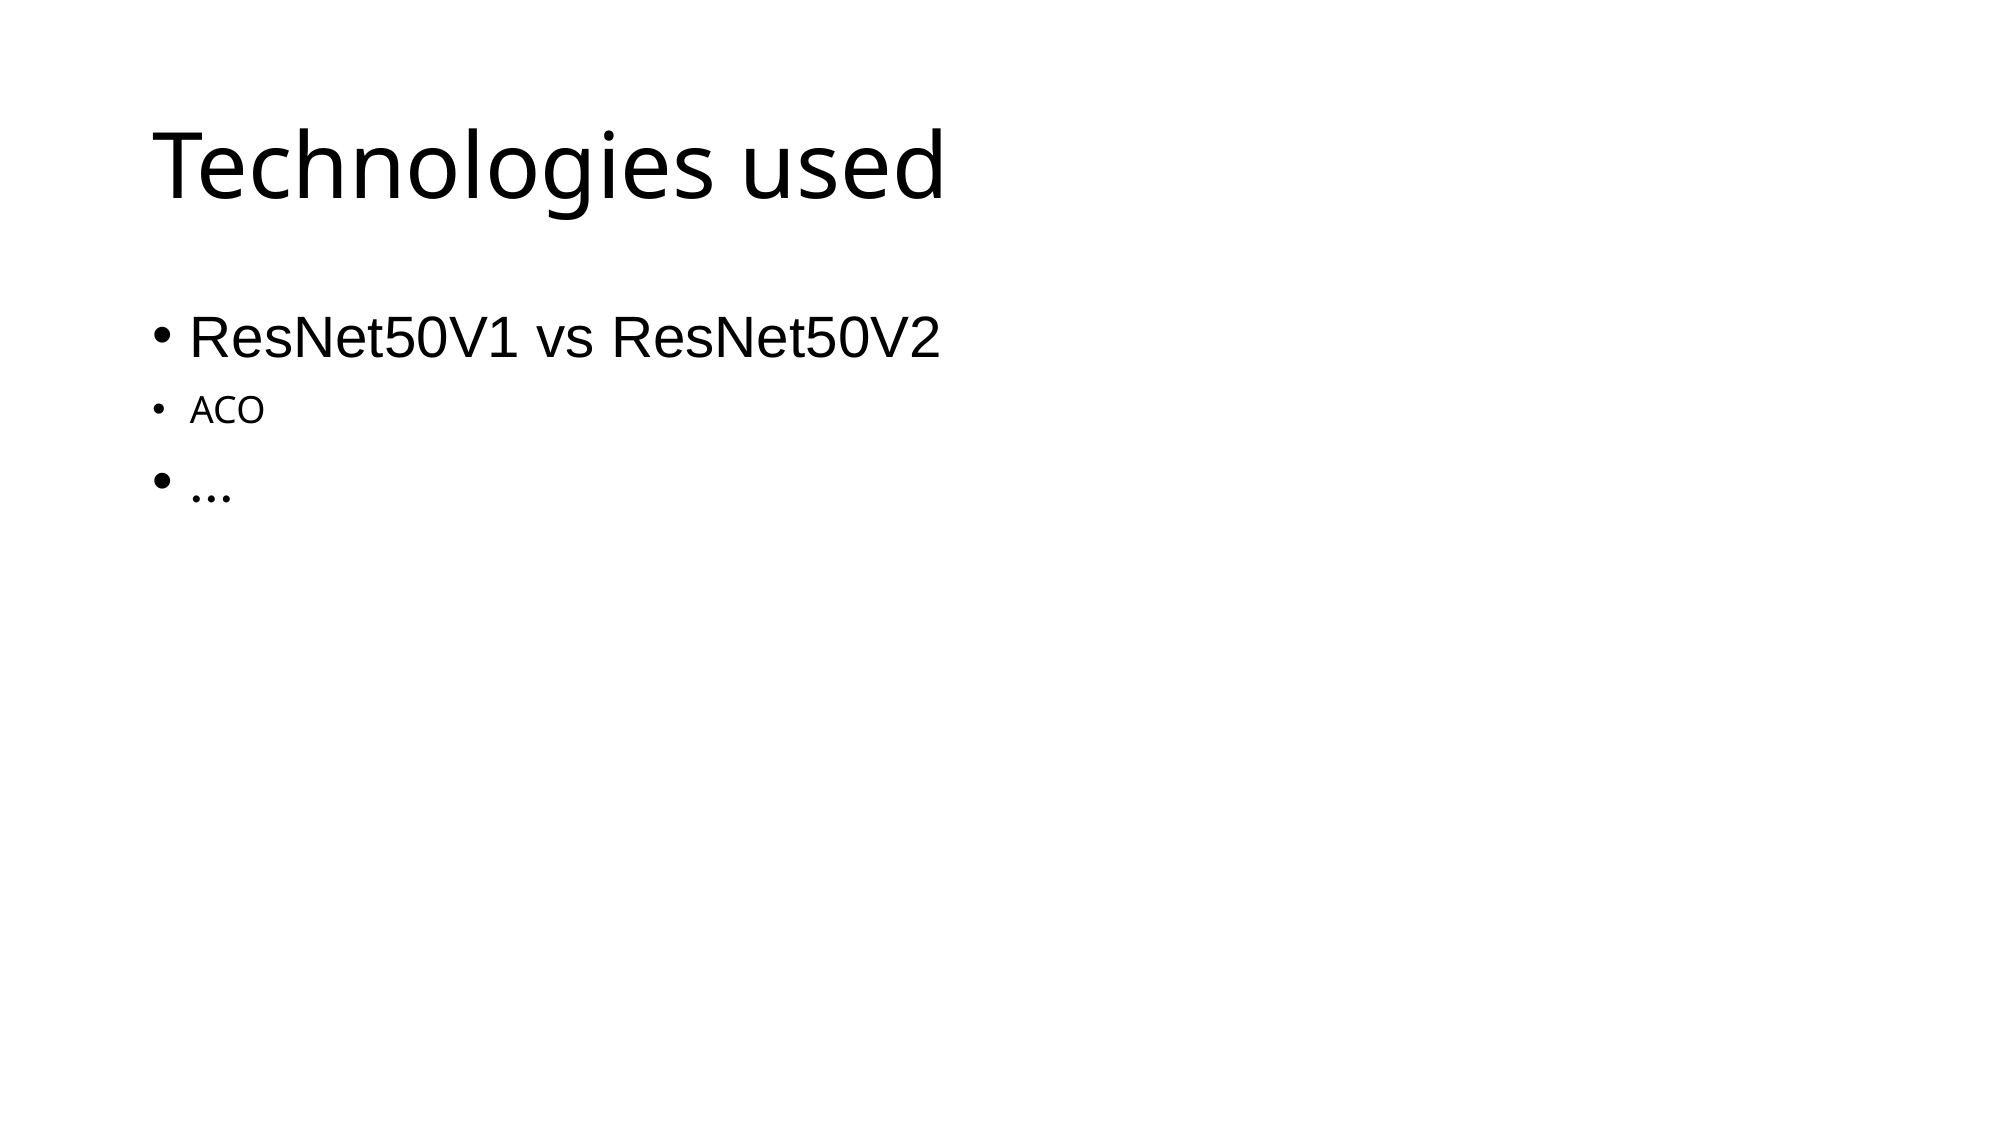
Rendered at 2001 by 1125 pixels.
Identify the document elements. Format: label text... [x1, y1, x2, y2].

list ResNet50V1 vs ResNet50V2 ACO ... [137, 299, 1863, 1014]
title Technologies used [137, 59, 1863, 278]
